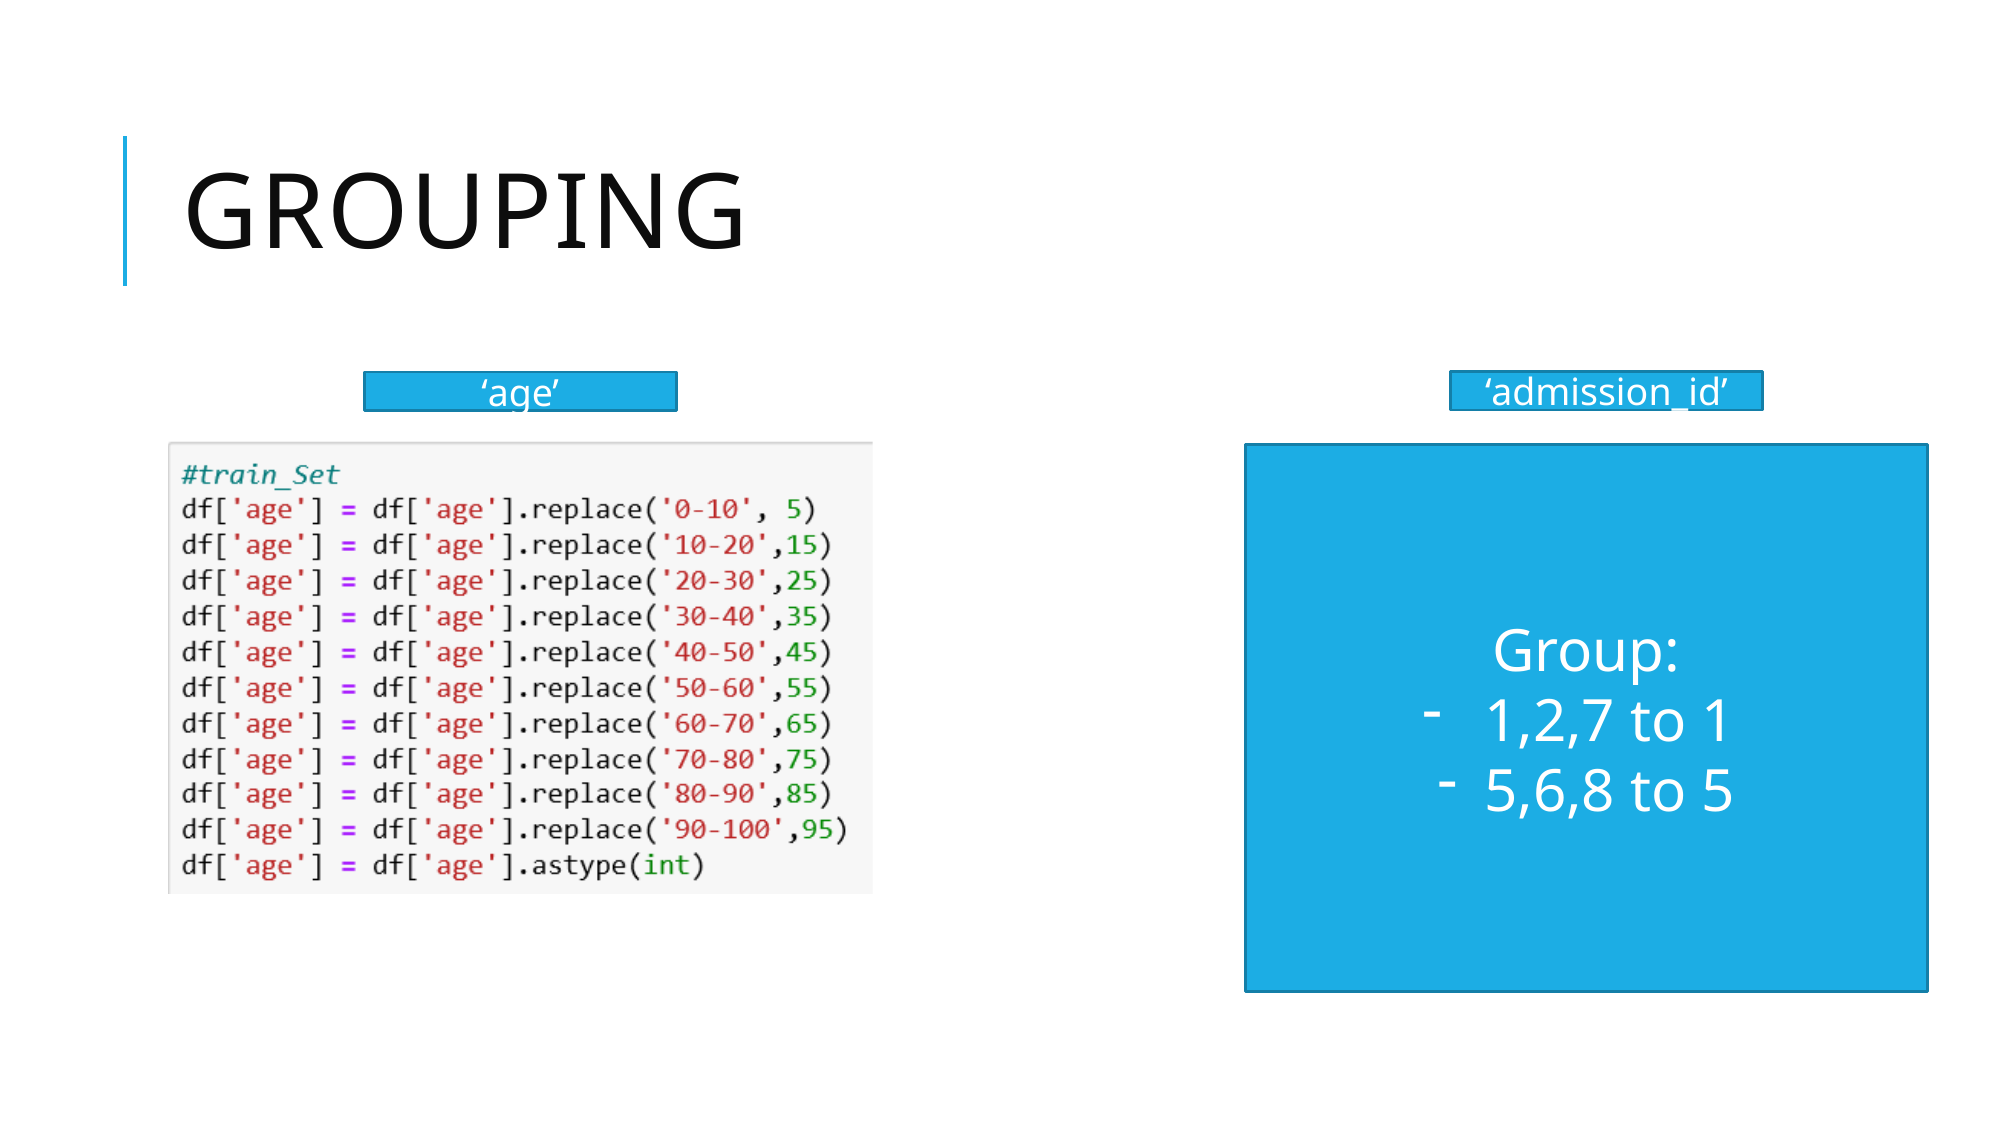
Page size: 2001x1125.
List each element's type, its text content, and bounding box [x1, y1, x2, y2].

title Grouping [168, 96, 1763, 342]
picture [167, 440, 873, 894]
text_box ‘admission_id’ [1449, 370, 1764, 411]
text_box ‘age’ [363, 371, 678, 412]
text_box Group: 1,2,7 to 1 5,6,8 to 5 [1244, 443, 1929, 993]
